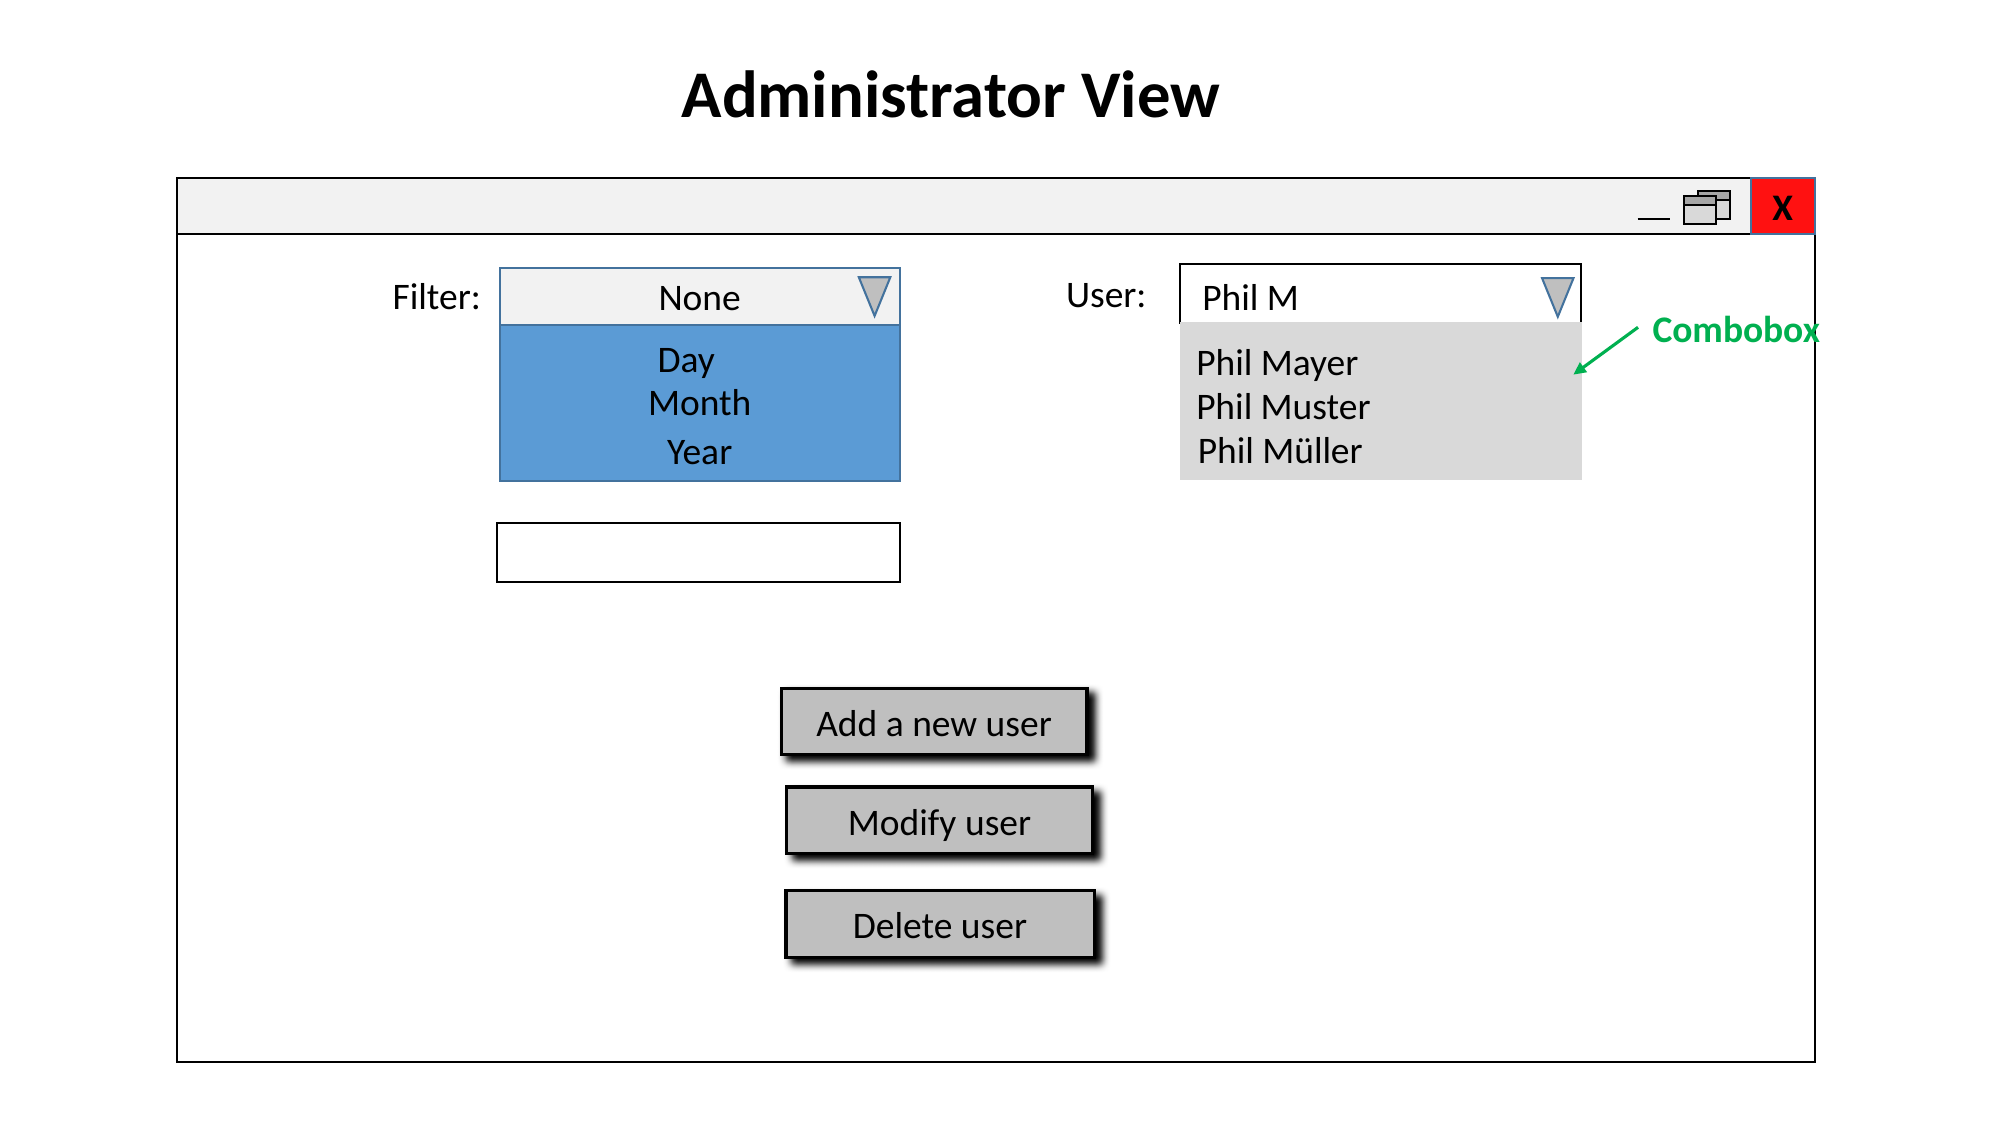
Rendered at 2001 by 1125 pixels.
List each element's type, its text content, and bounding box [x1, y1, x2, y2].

text_box [499, 326, 901, 482]
text_box Combobox [1638, 297, 1889, 358]
text_box [857, 276, 892, 319]
text_box Administrator View [666, 43, 1236, 139]
text_box [1540, 277, 1576, 320]
text_box Phil M [1187, 265, 1314, 322]
text_box [1180, 322, 1582, 480]
text_box Day [642, 327, 730, 388]
text_box None [643, 265, 756, 326]
text_box [496, 522, 901, 583]
text_box Phil Müller [1183, 418, 1378, 479]
text_box Add a new user [780, 687, 1088, 756]
text_box Phil Mayer [1181, 330, 1374, 374]
text_box Delete user [785, 890, 1095, 958]
text_box [499, 267, 643, 326]
text_box Filter: [377, 264, 496, 324]
text_box Phil Muster [1181, 374, 1386, 435]
text_box [756, 267, 901, 326]
text_box [1179, 263, 1582, 324]
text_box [1573, 327, 1639, 375]
text_box Modify user [786, 786, 1093, 854]
text_box Month [633, 370, 767, 431]
text_box User: [1051, 262, 1171, 323]
text_box Year [652, 431, 748, 480]
